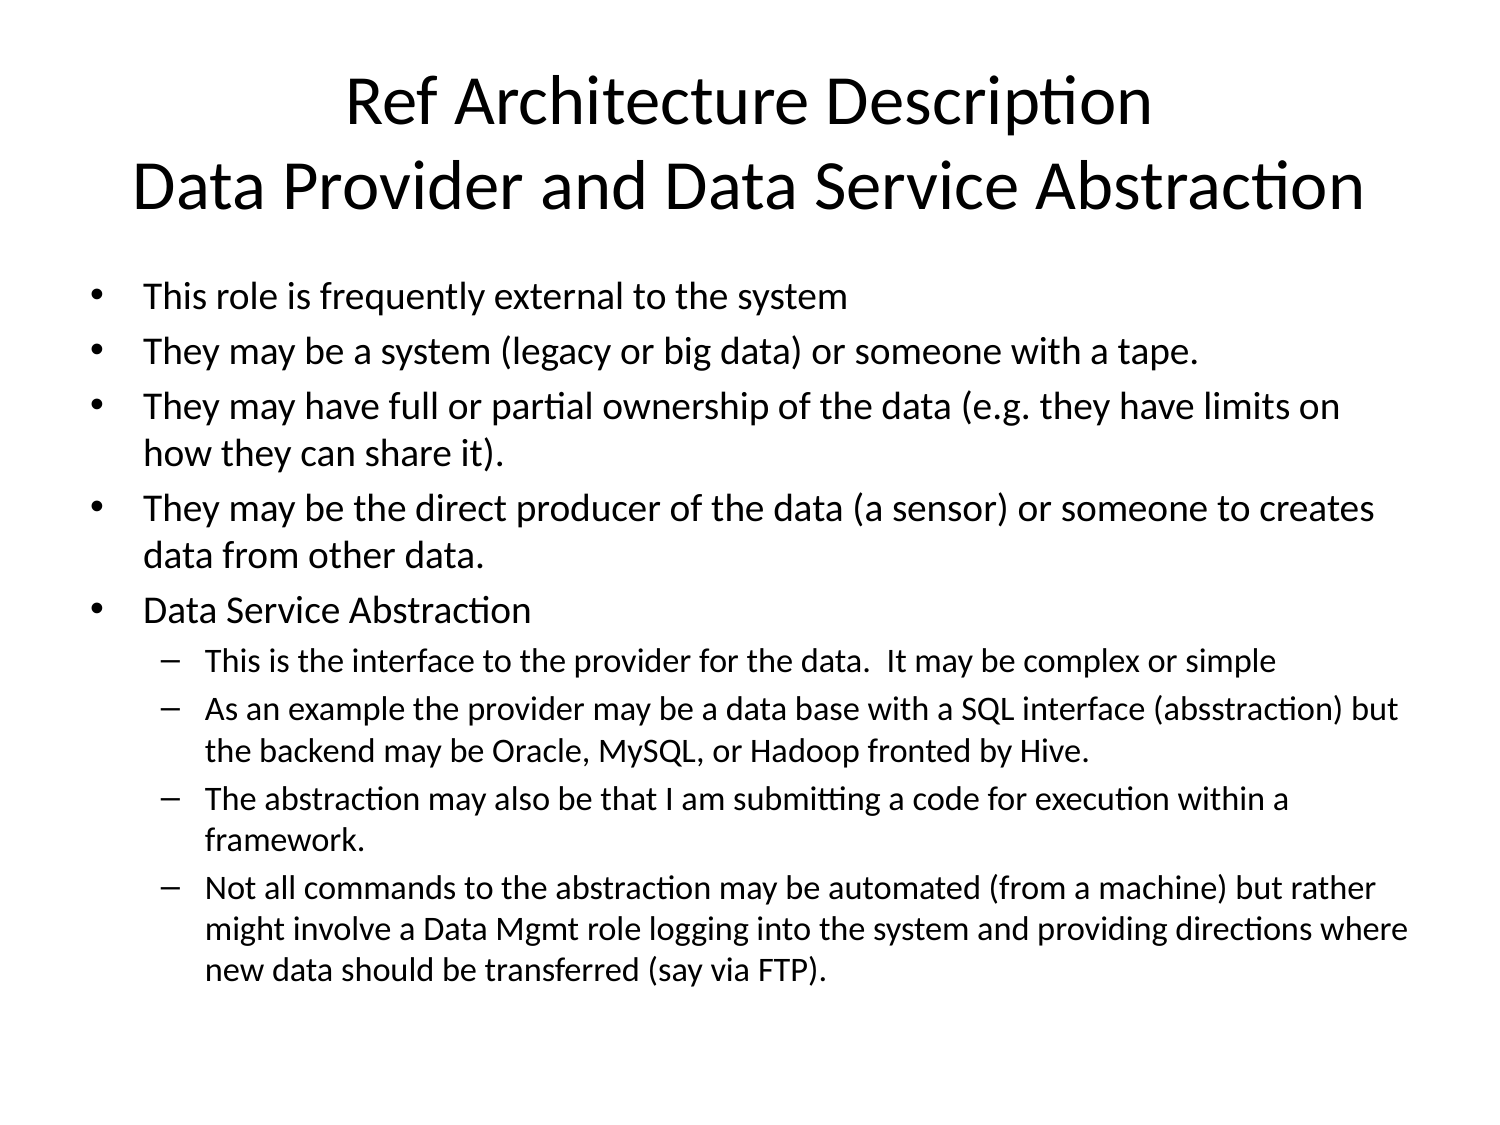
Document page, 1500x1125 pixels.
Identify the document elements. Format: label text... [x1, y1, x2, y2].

list This role is frequently external to the system They may be a system (legacy or big data) or someone with a tape. They may have full or partial ownership of the data (e.g. they have limits on how they can share it). They may be the direct producer of the data (a sensor) or someone to creates data from other data. Data Service Abstraction This is the interface to the provider for the data. It may be complex or simple As an example the provider may be a data base with a SQL interface (absstraction) but the backend may be Oracle, MySQL, or Hadoop fronted by Hive. The abstraction may also be that I am submitting a code for execution within a framework. Not all commands to the abstraction may be automated (from a machine) but rather might involve a Data Mgmt role logging into the system and providing directions where new data should be transferred (say via FTP). [75, 262, 1425, 1005]
title Ref Architecture Description Data Provider and Data Service Abstraction [0, 45, 1500, 233]
